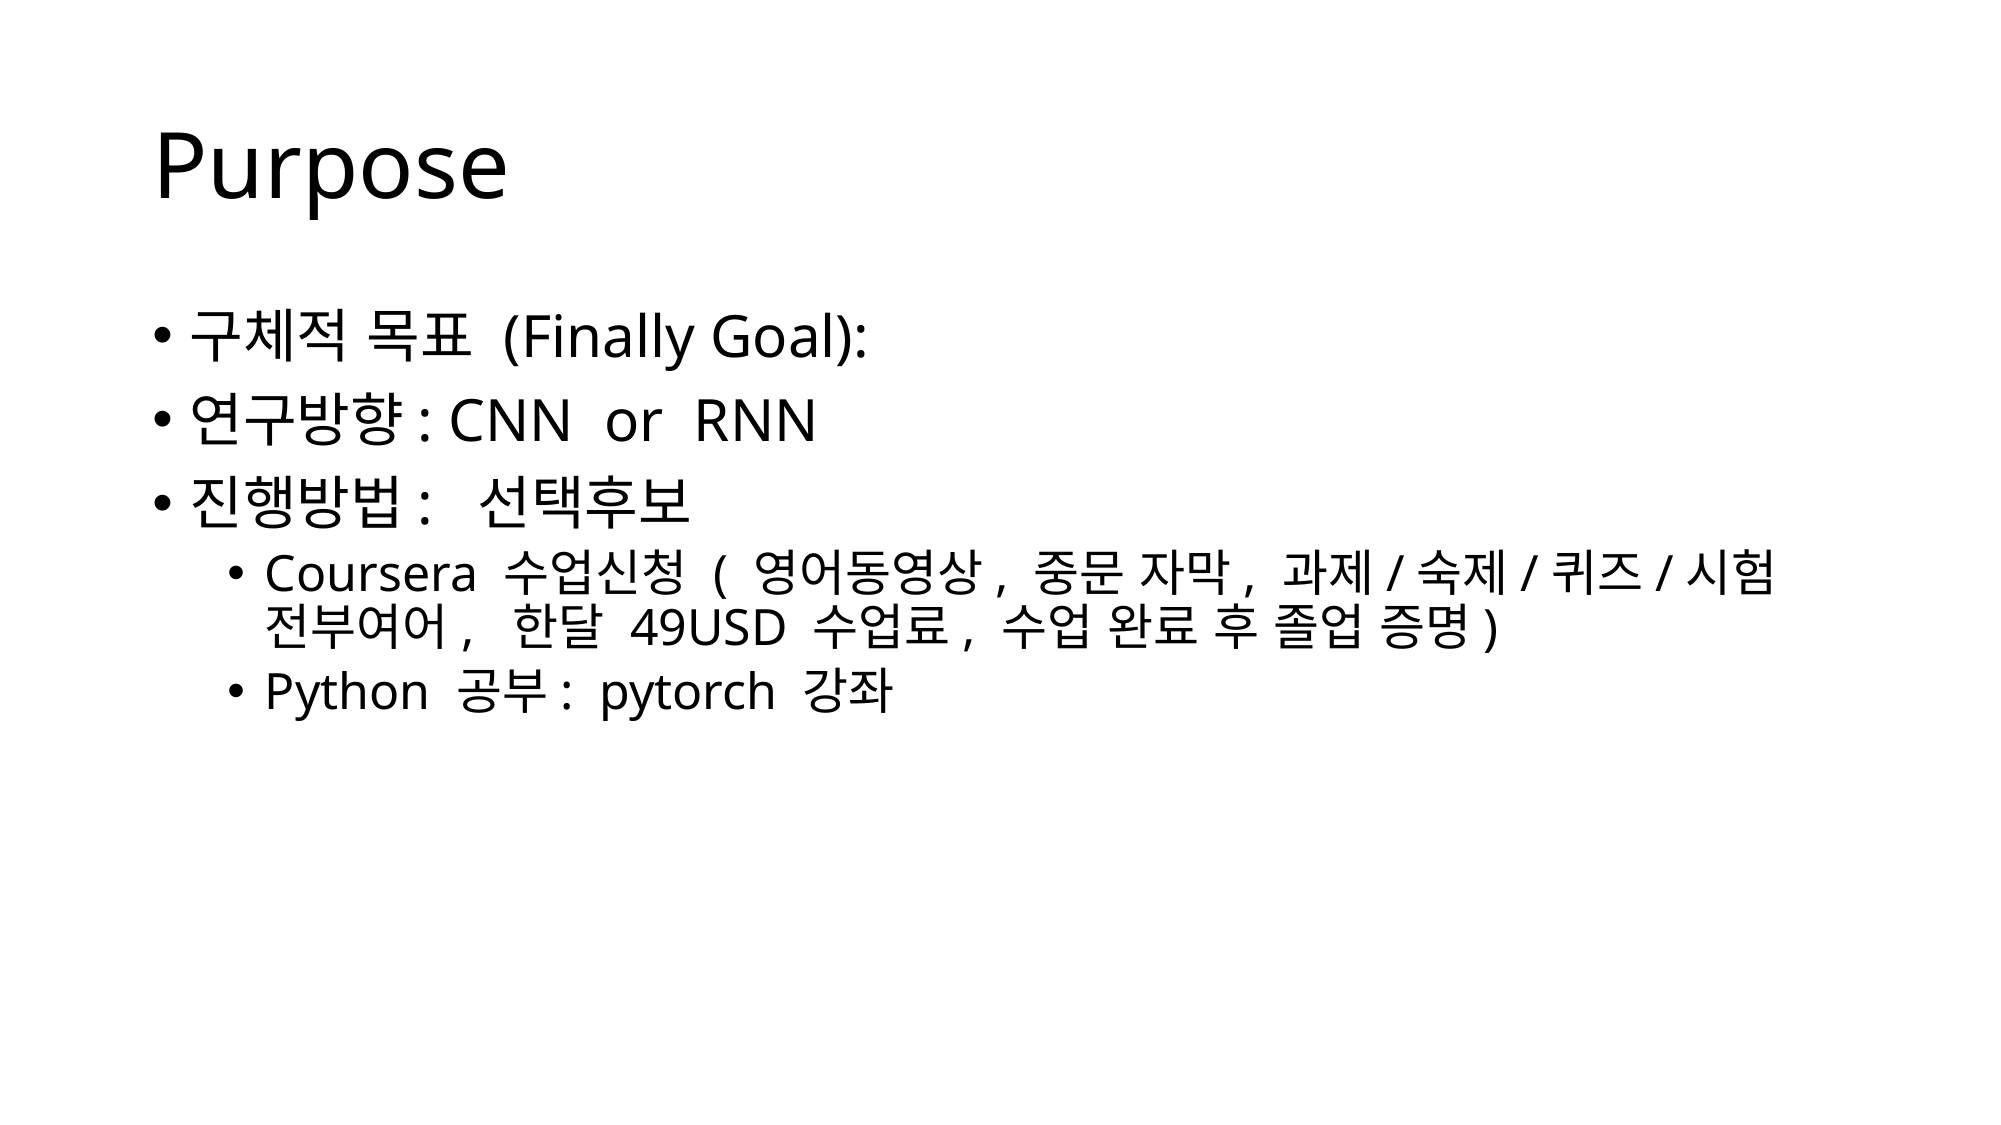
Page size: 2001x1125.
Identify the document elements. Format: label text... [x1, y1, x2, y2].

title Purpose [137, 59, 1863, 278]
list 구체적 목표 (Finally Goal): 연구방향: CNN or RNN 진행방법: 선택후보 Coursera 수업신청 ( 영어동영상, 중문 자막, 과제/숙제/퀴즈/시험 전부여어, 한달 49USD 수업료, 수업 완료 후 졸업 증명) Python 공부: pytorch 강좌 [137, 299, 1863, 1014]
